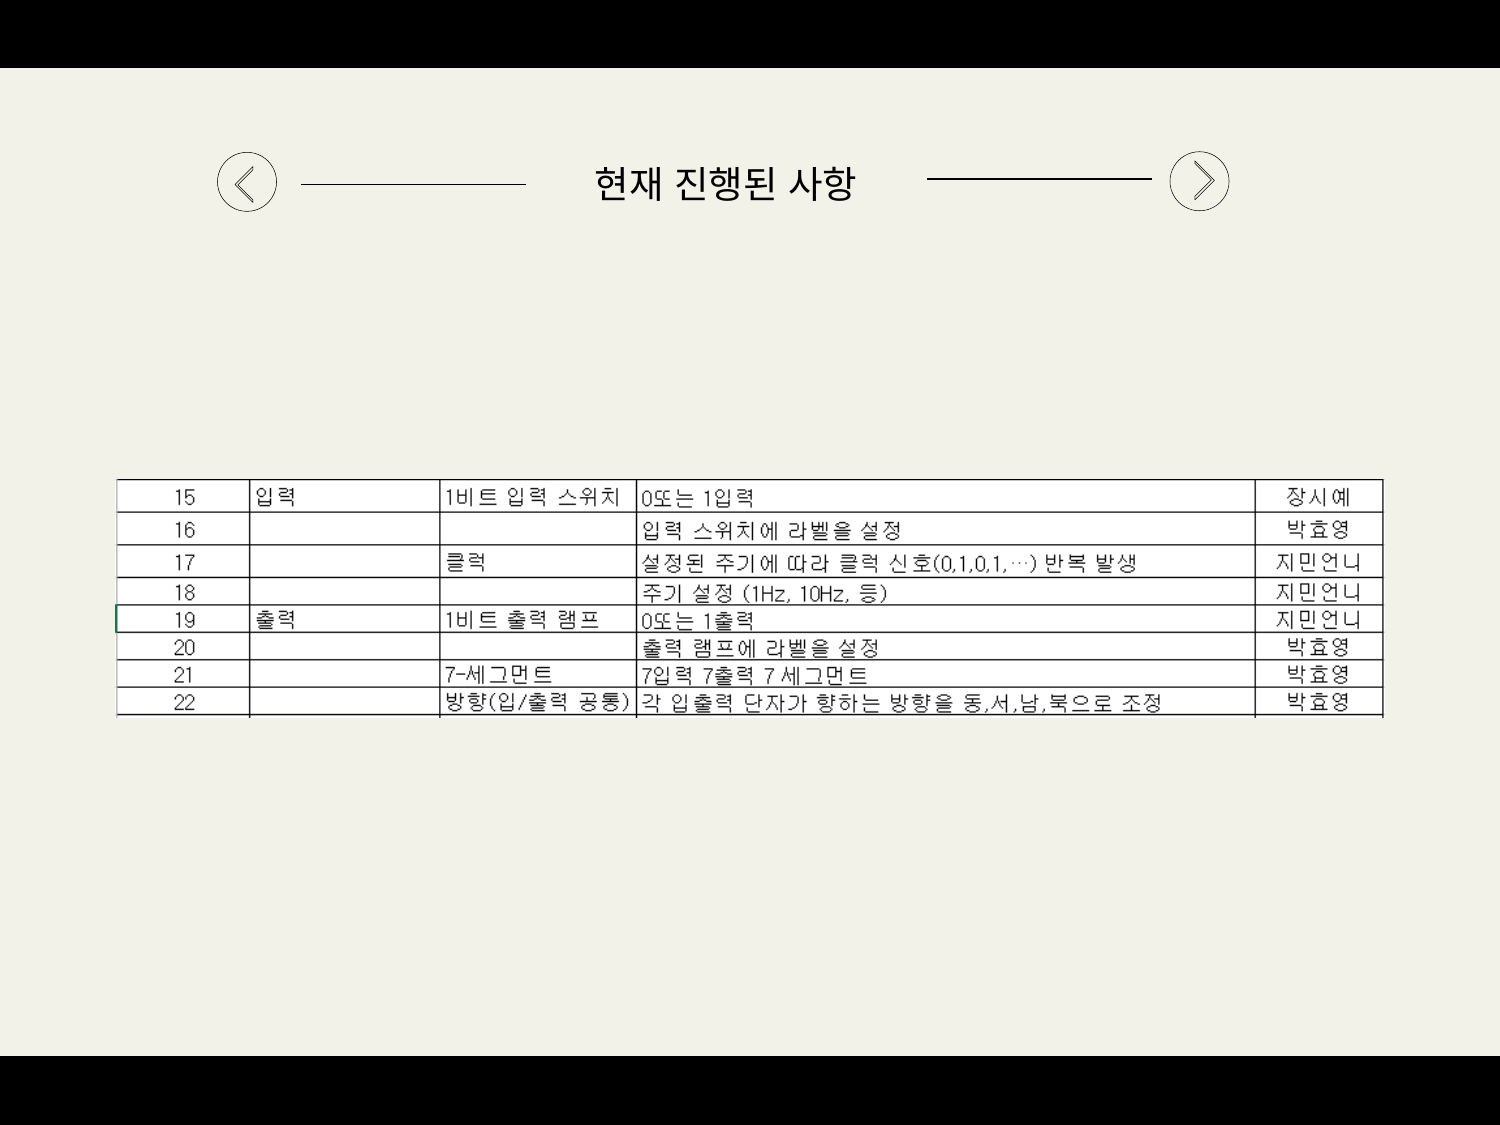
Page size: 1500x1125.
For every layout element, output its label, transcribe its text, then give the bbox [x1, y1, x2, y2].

text_box [0, 0, 1500, 68]
text_box [0, 1056, 1500, 1125]
text_box [233, 164, 256, 205]
text_box 현재 진행된 사항 [580, 154, 873, 214]
text_box [1167, 149, 1232, 213]
text_box [215, 150, 279, 214]
text_box [1192, 158, 1217, 202]
picture [115, 479, 1385, 719]
